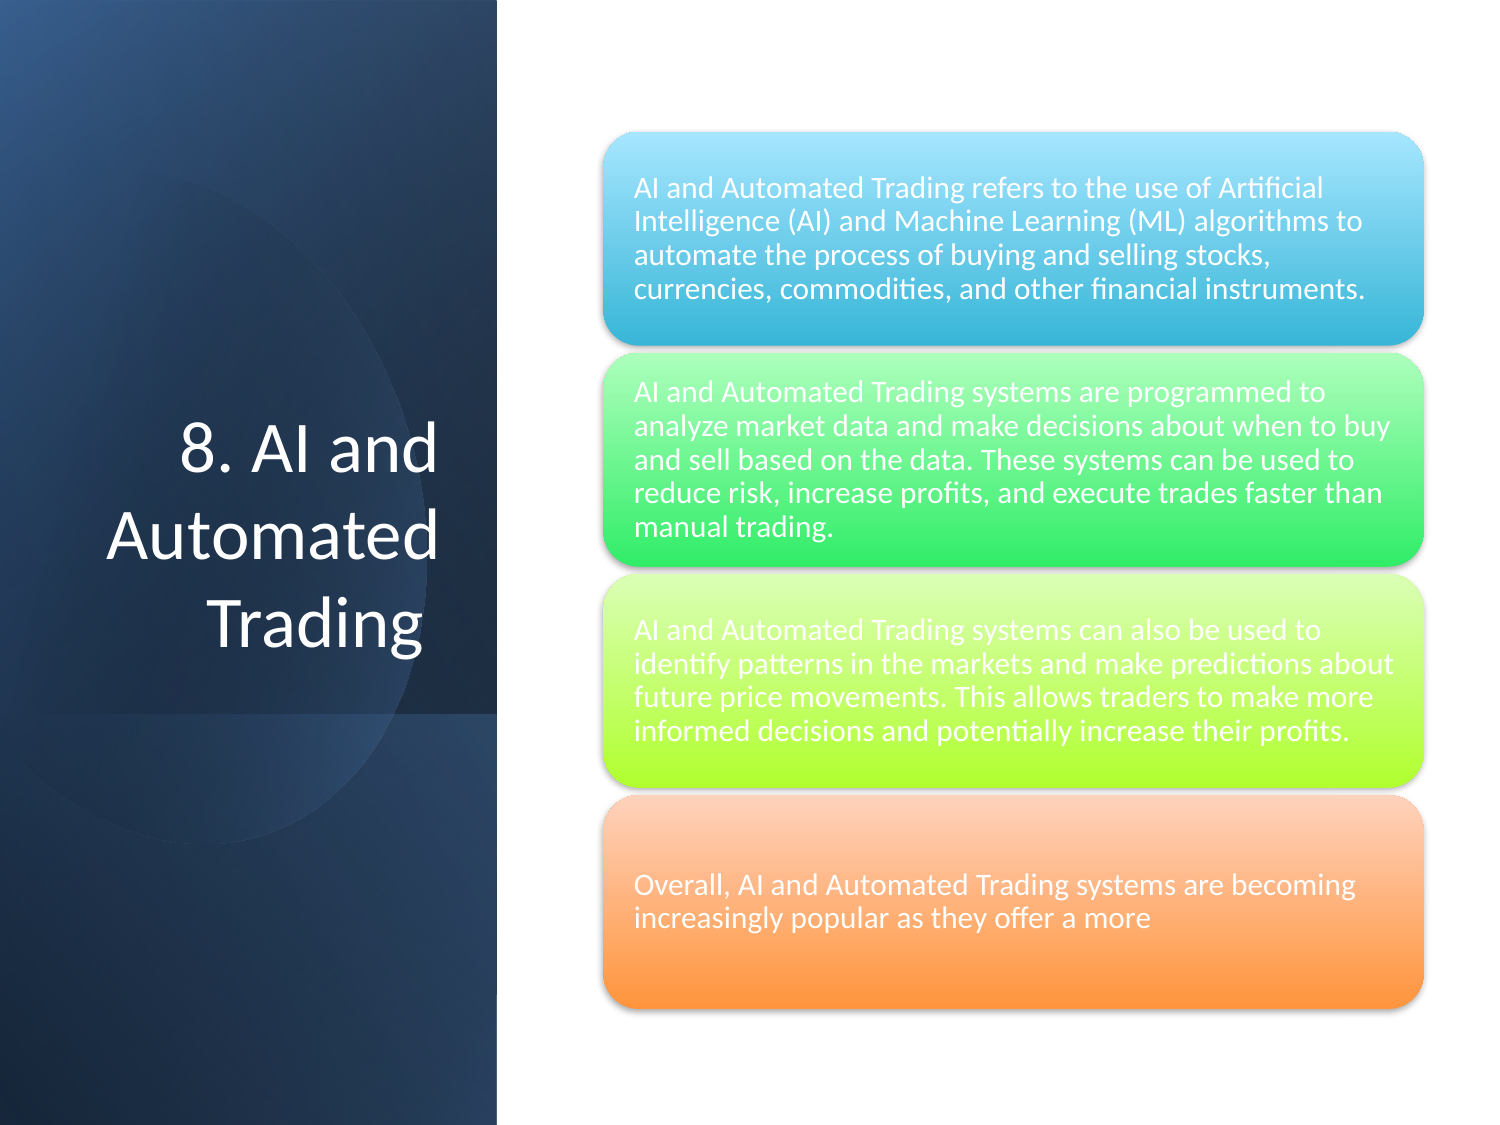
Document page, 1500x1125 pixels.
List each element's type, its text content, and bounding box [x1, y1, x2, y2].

text_box [499, 0, 1500, 1125]
text_box [0, 0, 499, 1125]
title 8. AI and Automated Trading [72, 276, 456, 670]
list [603, 122, 1424, 1018]
